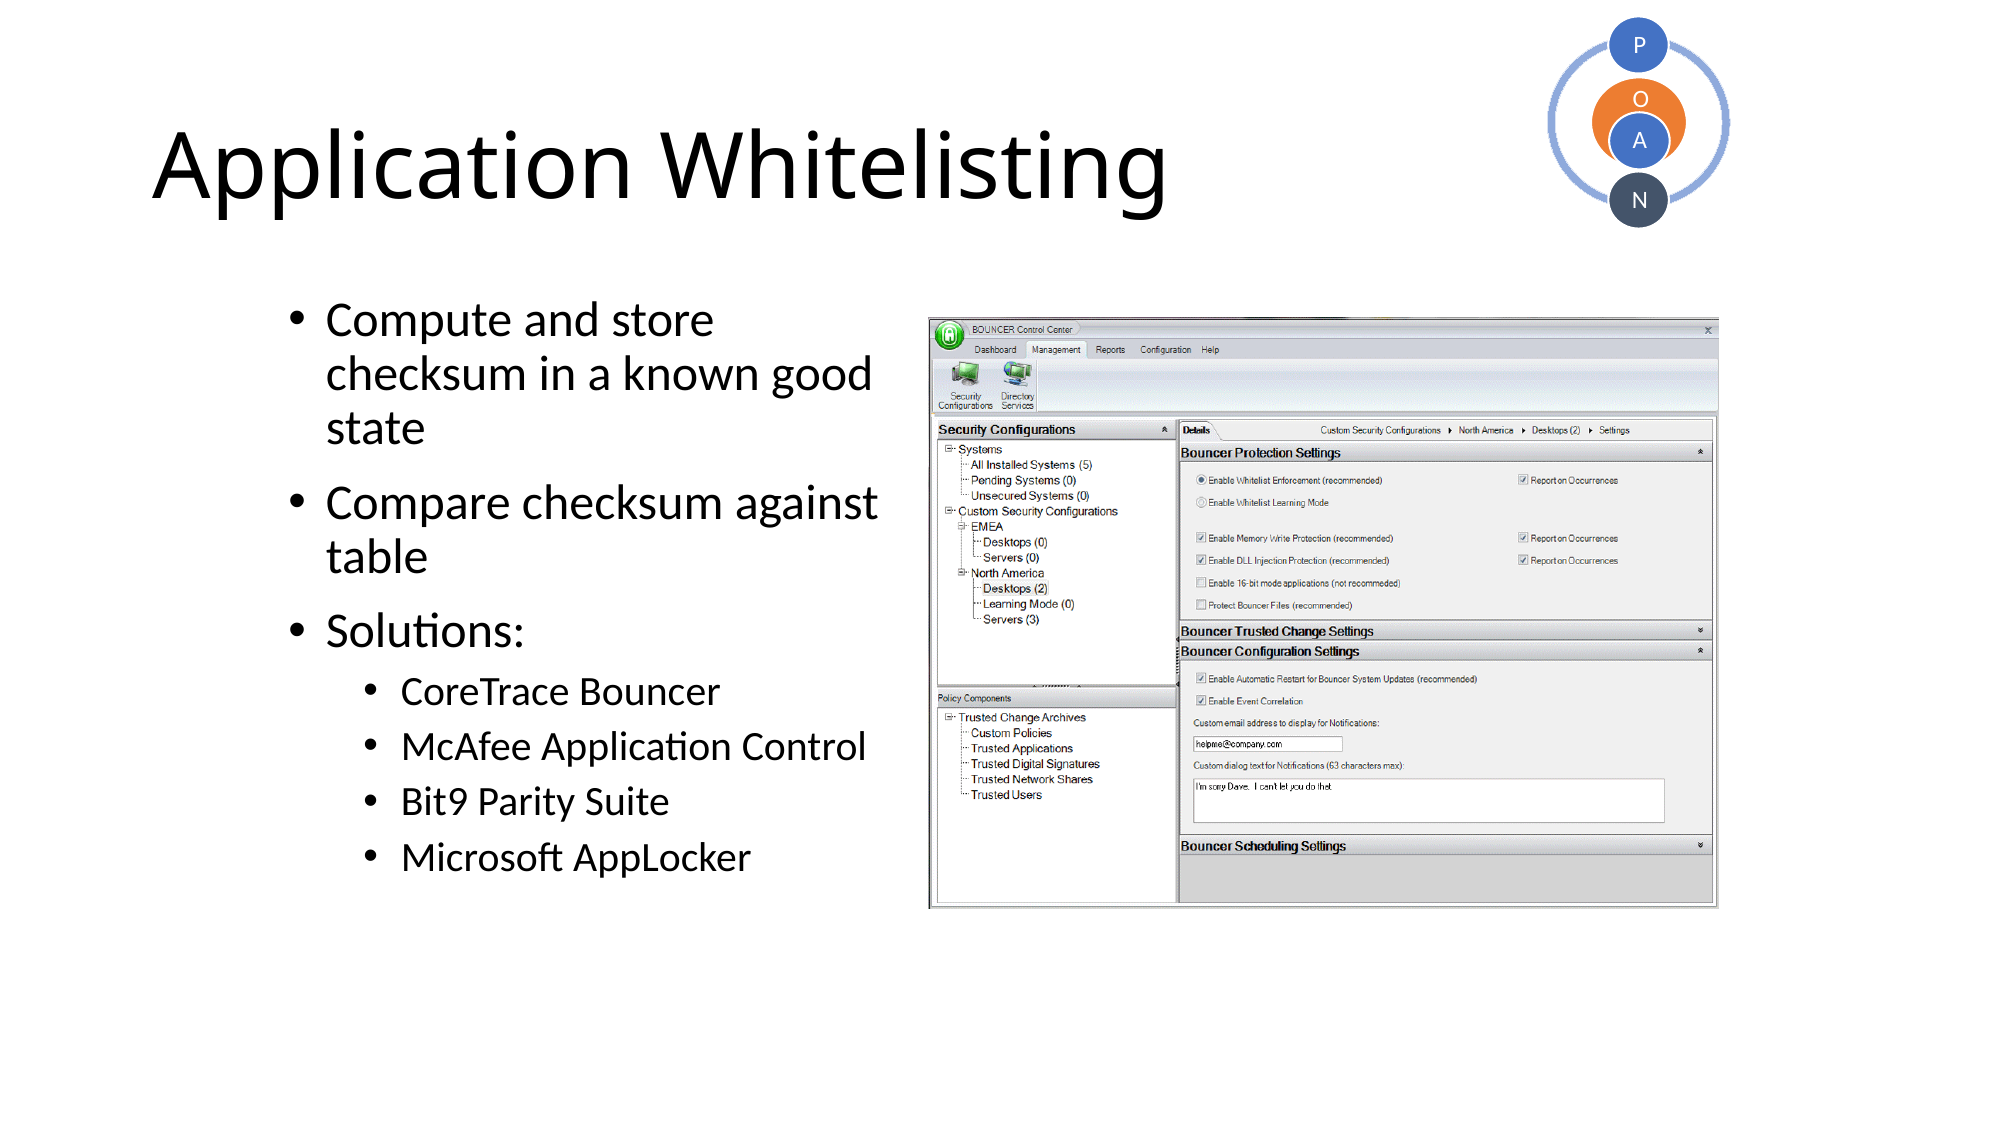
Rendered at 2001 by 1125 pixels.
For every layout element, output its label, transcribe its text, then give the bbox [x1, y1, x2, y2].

list Compute and store checksum in a known good state Compare checksum against table Solutions: CoreTrace Bouncer McAfee Application Control Bit9 Parity Suite Microsoft AppLocker [273, 285, 929, 974]
picture [928, 317, 1719, 909]
title Application Whitelisting [137, 59, 1863, 278]
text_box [1547, 16, 1731, 229]
